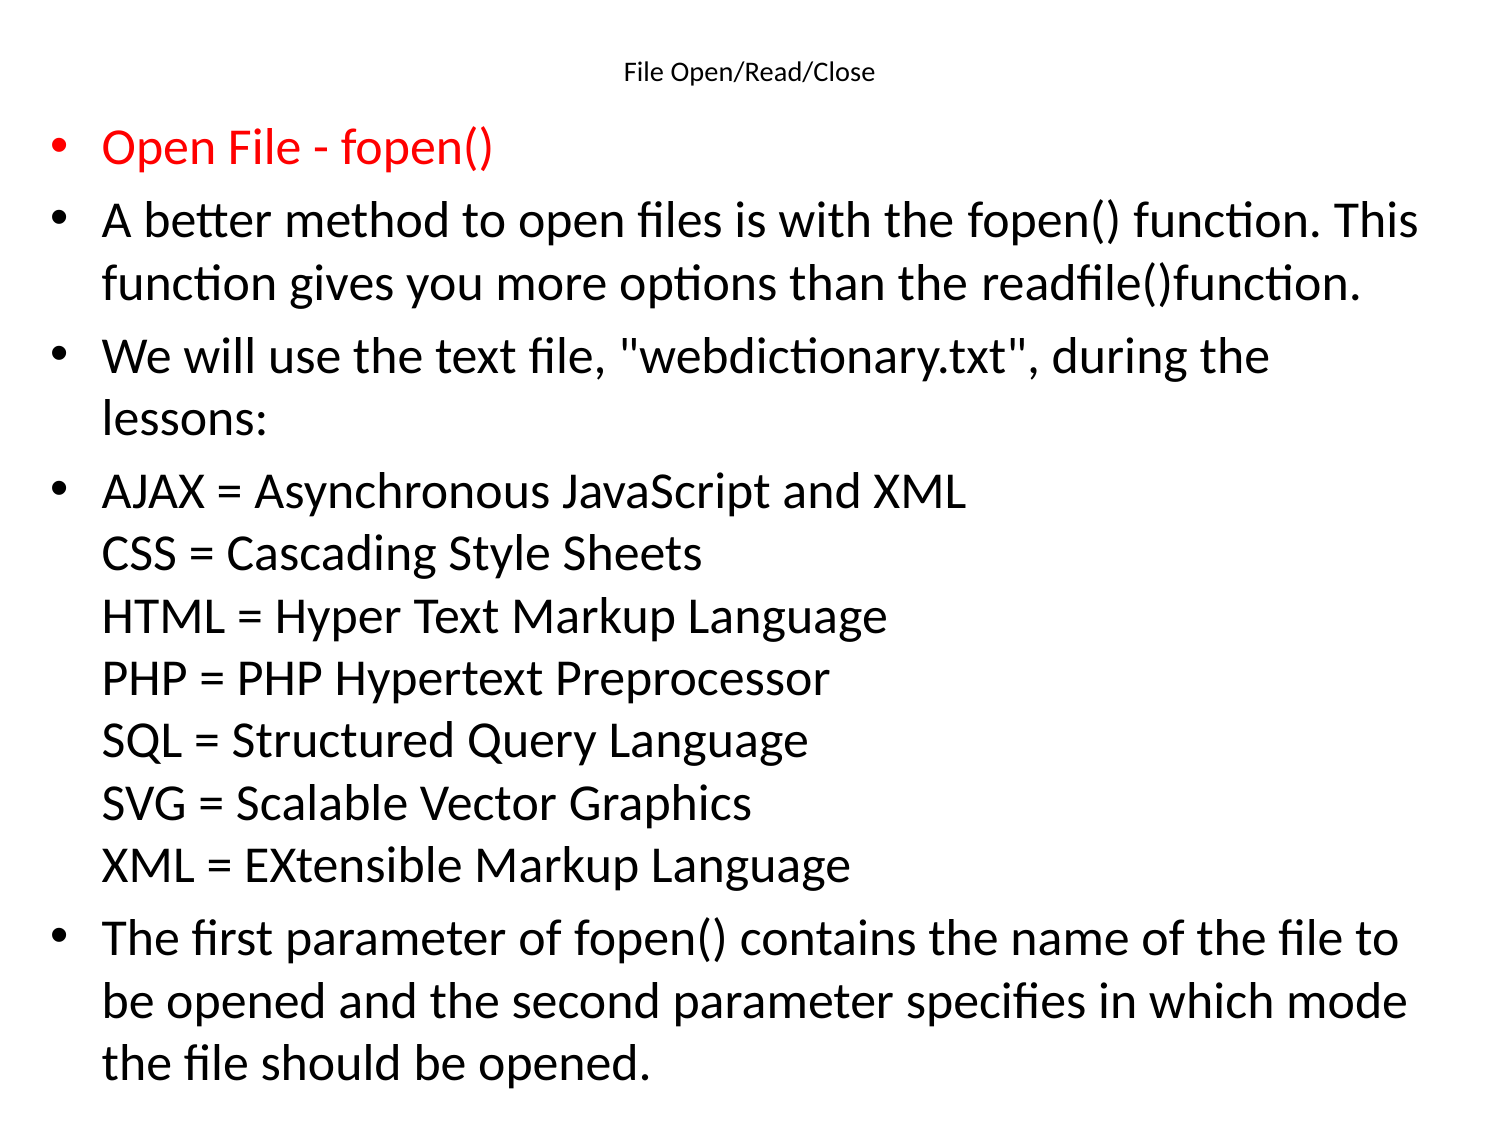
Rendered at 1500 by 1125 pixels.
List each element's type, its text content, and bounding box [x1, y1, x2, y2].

list Open File - fopen() A better method to open files is with the fopen() function. This function gives you more options than the readfile()function. We will use the text file, "webdictionary.txt", during the lessons: AJAX = Asynchronous JavaScript and XML CSS = Cascading Style Sheets HTML = Hyper Text Markup Language PHP = PHP Hypertext Preprocessor SQL = Structured Query Language SVG = Scalable Vector Graphics XML = EXtensible Markup Language The first parameter of fopen() contains the name of the file to be opened and the second parameter specifies in which mode the file should be opened. [35, 105, 1465, 1102]
title File Open/Read/Close [75, 45, 1425, 105]
